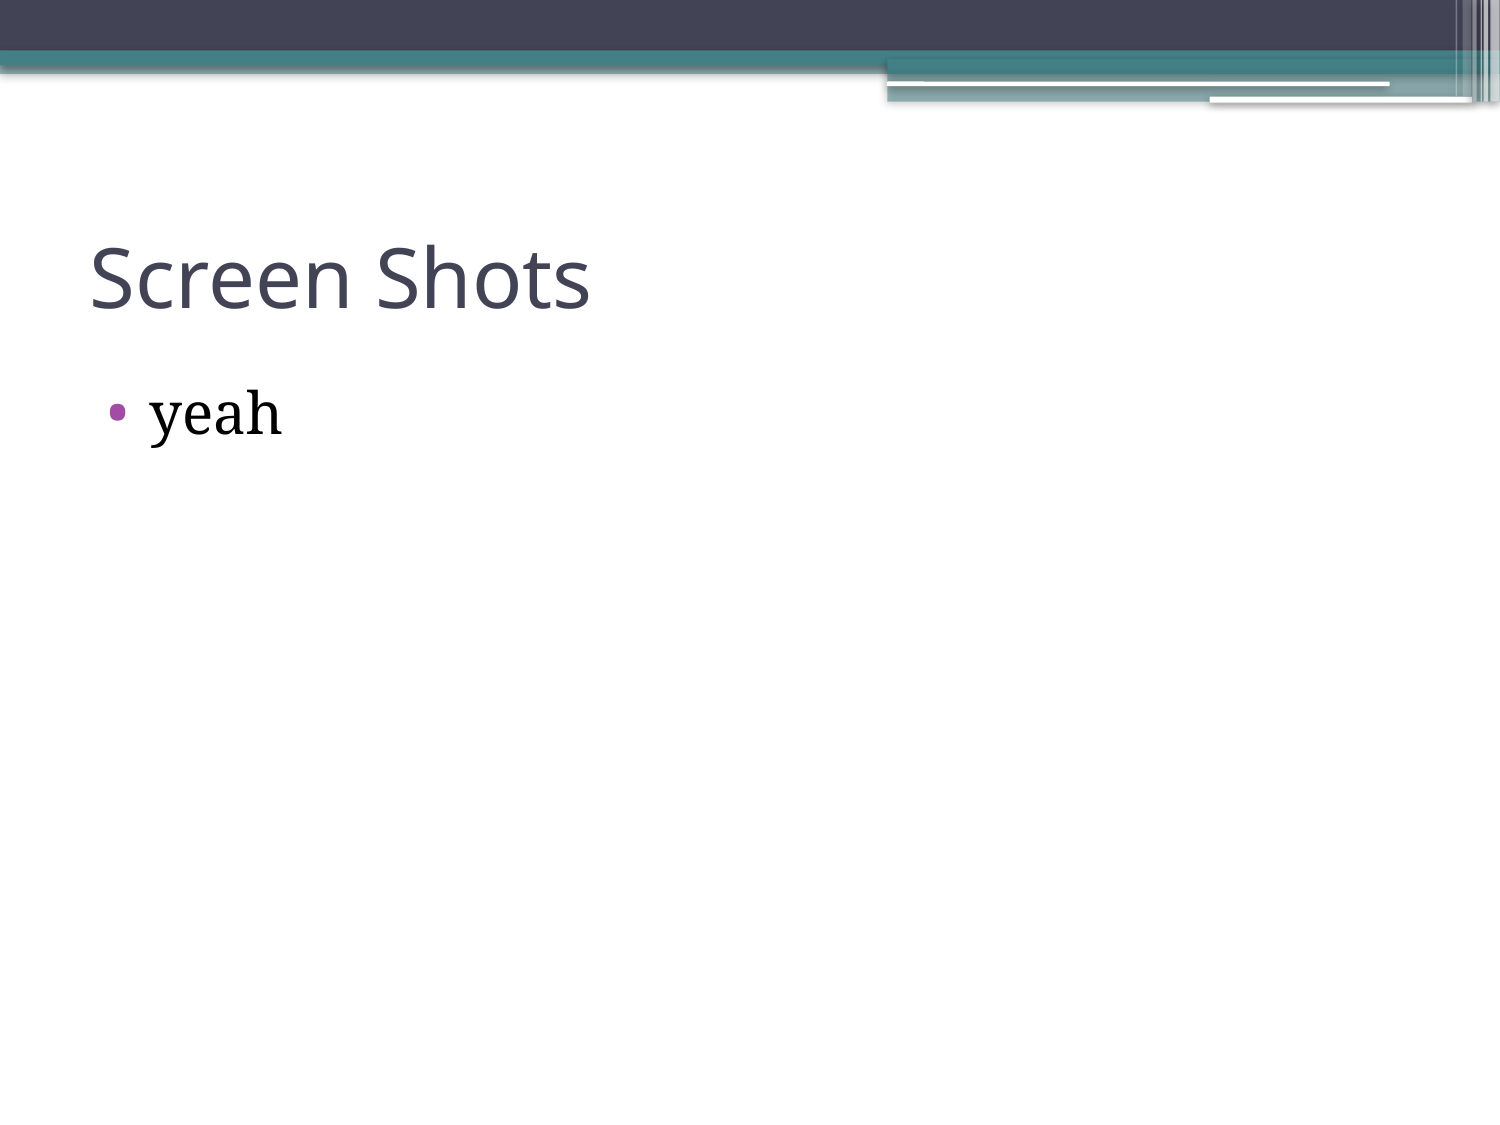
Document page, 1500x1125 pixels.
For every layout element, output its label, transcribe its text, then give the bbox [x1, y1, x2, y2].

title Screen Shots [75, 187, 1425, 363]
list yeah [75, 368, 1425, 1079]
